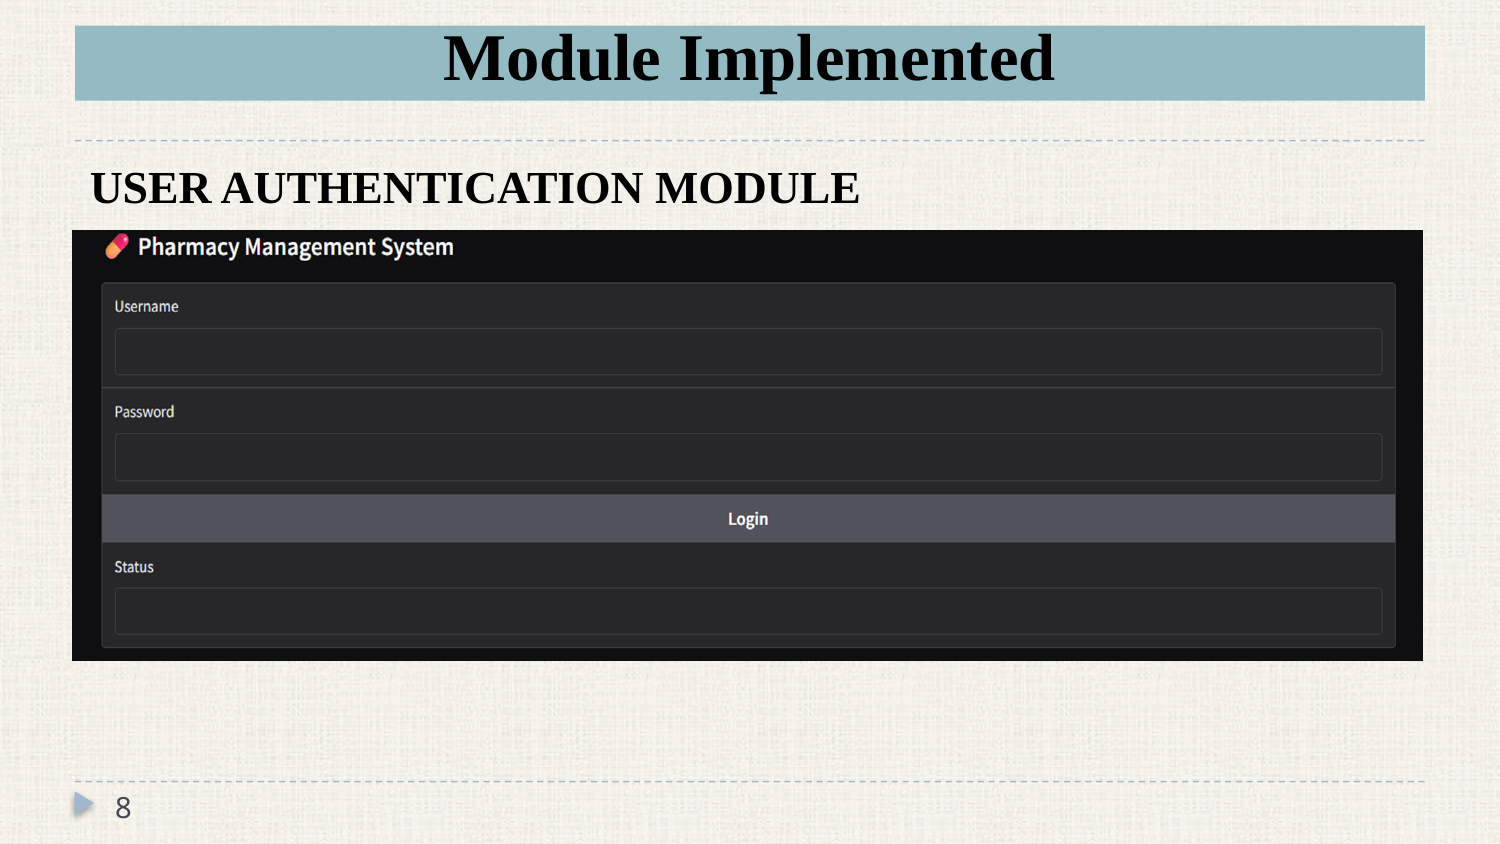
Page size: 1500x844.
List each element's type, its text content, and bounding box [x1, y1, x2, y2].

title Module Implemented [75, 25, 1425, 101]
list USER AUTHENTICATION MODULE [75, 150, 1425, 225]
picture [71, 230, 1423, 661]
slide_number 8 [100, 782, 426, 827]
